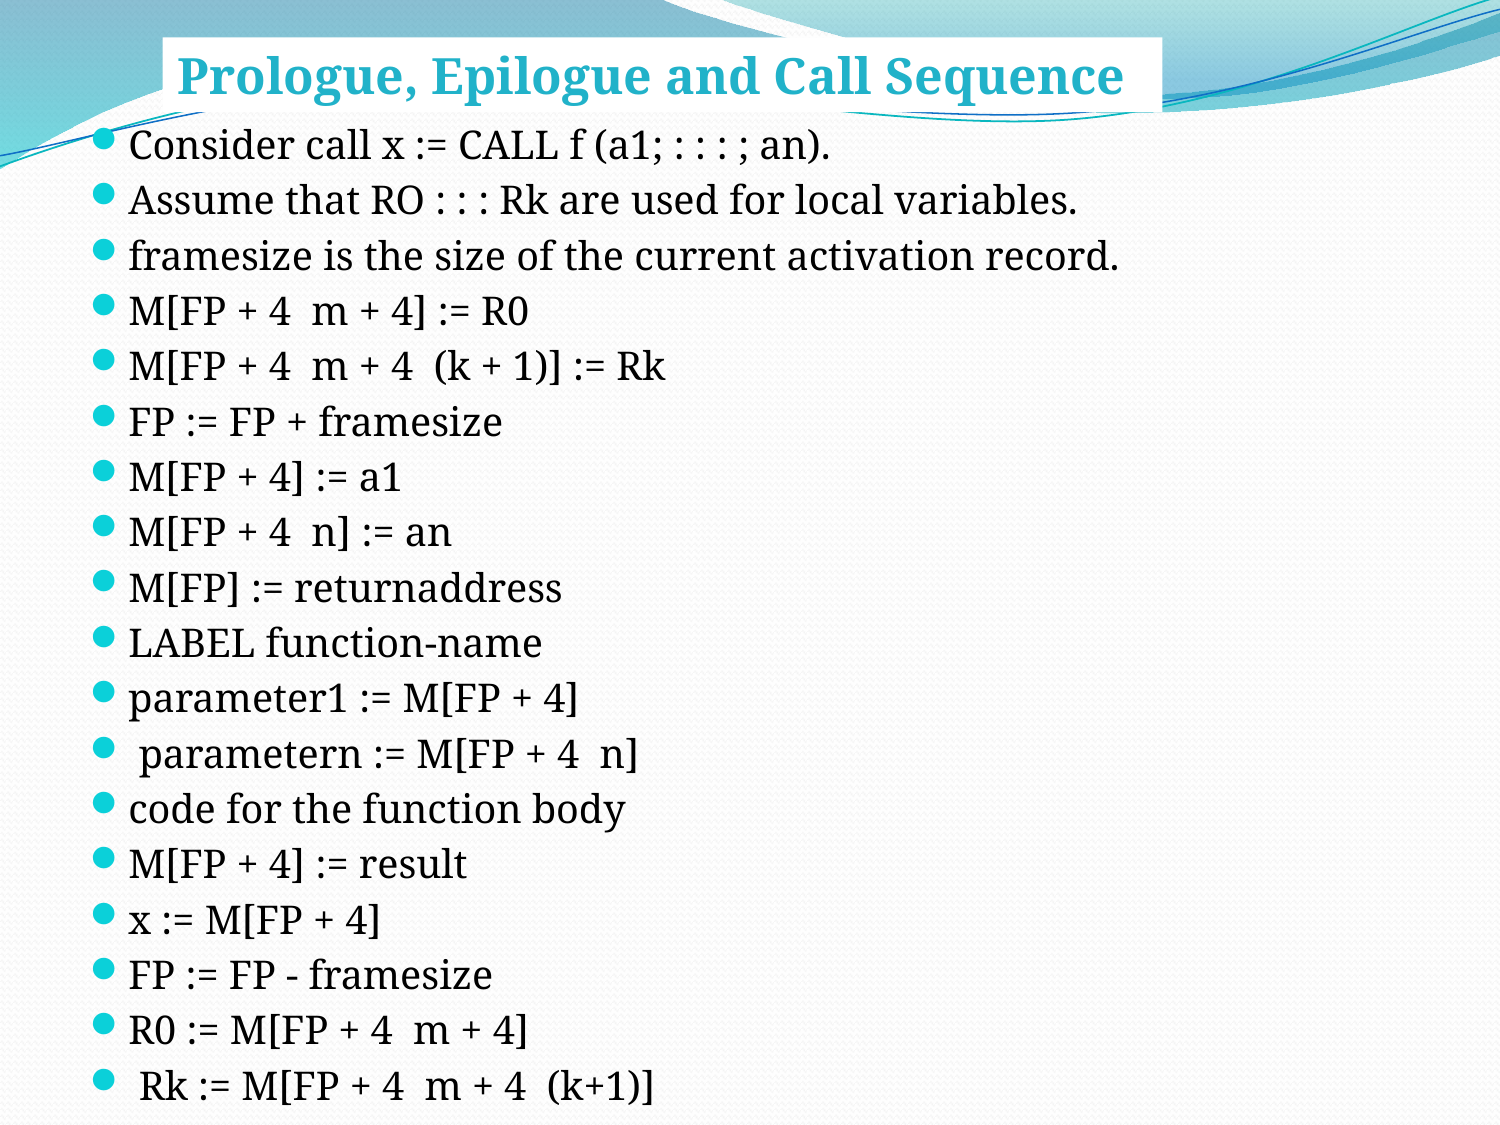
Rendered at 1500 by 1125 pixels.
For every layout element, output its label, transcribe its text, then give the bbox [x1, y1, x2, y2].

text_box Prologue, Epilogue and Call Sequence [162, 37, 1163, 113]
list Consider call x := CALL f (a1; : : : ; an). Assume that RO : : : Rk are used for local variables. framesize is the size of the current activation record. M[FP + 4 m + 4] := R0 M[FP + 4 m + 4 (k + 1)] := Rk FP := FP + framesize M[FP + 4] := a1 M[FP + 4 n] := an M[FP] := returnaddress LABEL function-name parameter1 := M[FP + 4] parametern := M[FP + 4 n] code for the function body M[FP + 4] := result x := M[FP + 4] FP := FP - framesize R0 := M[FP + 4 m + 4] Rk := M[FP + 4 m + 4 (k+1)] [75, 112, 1425, 1125]
